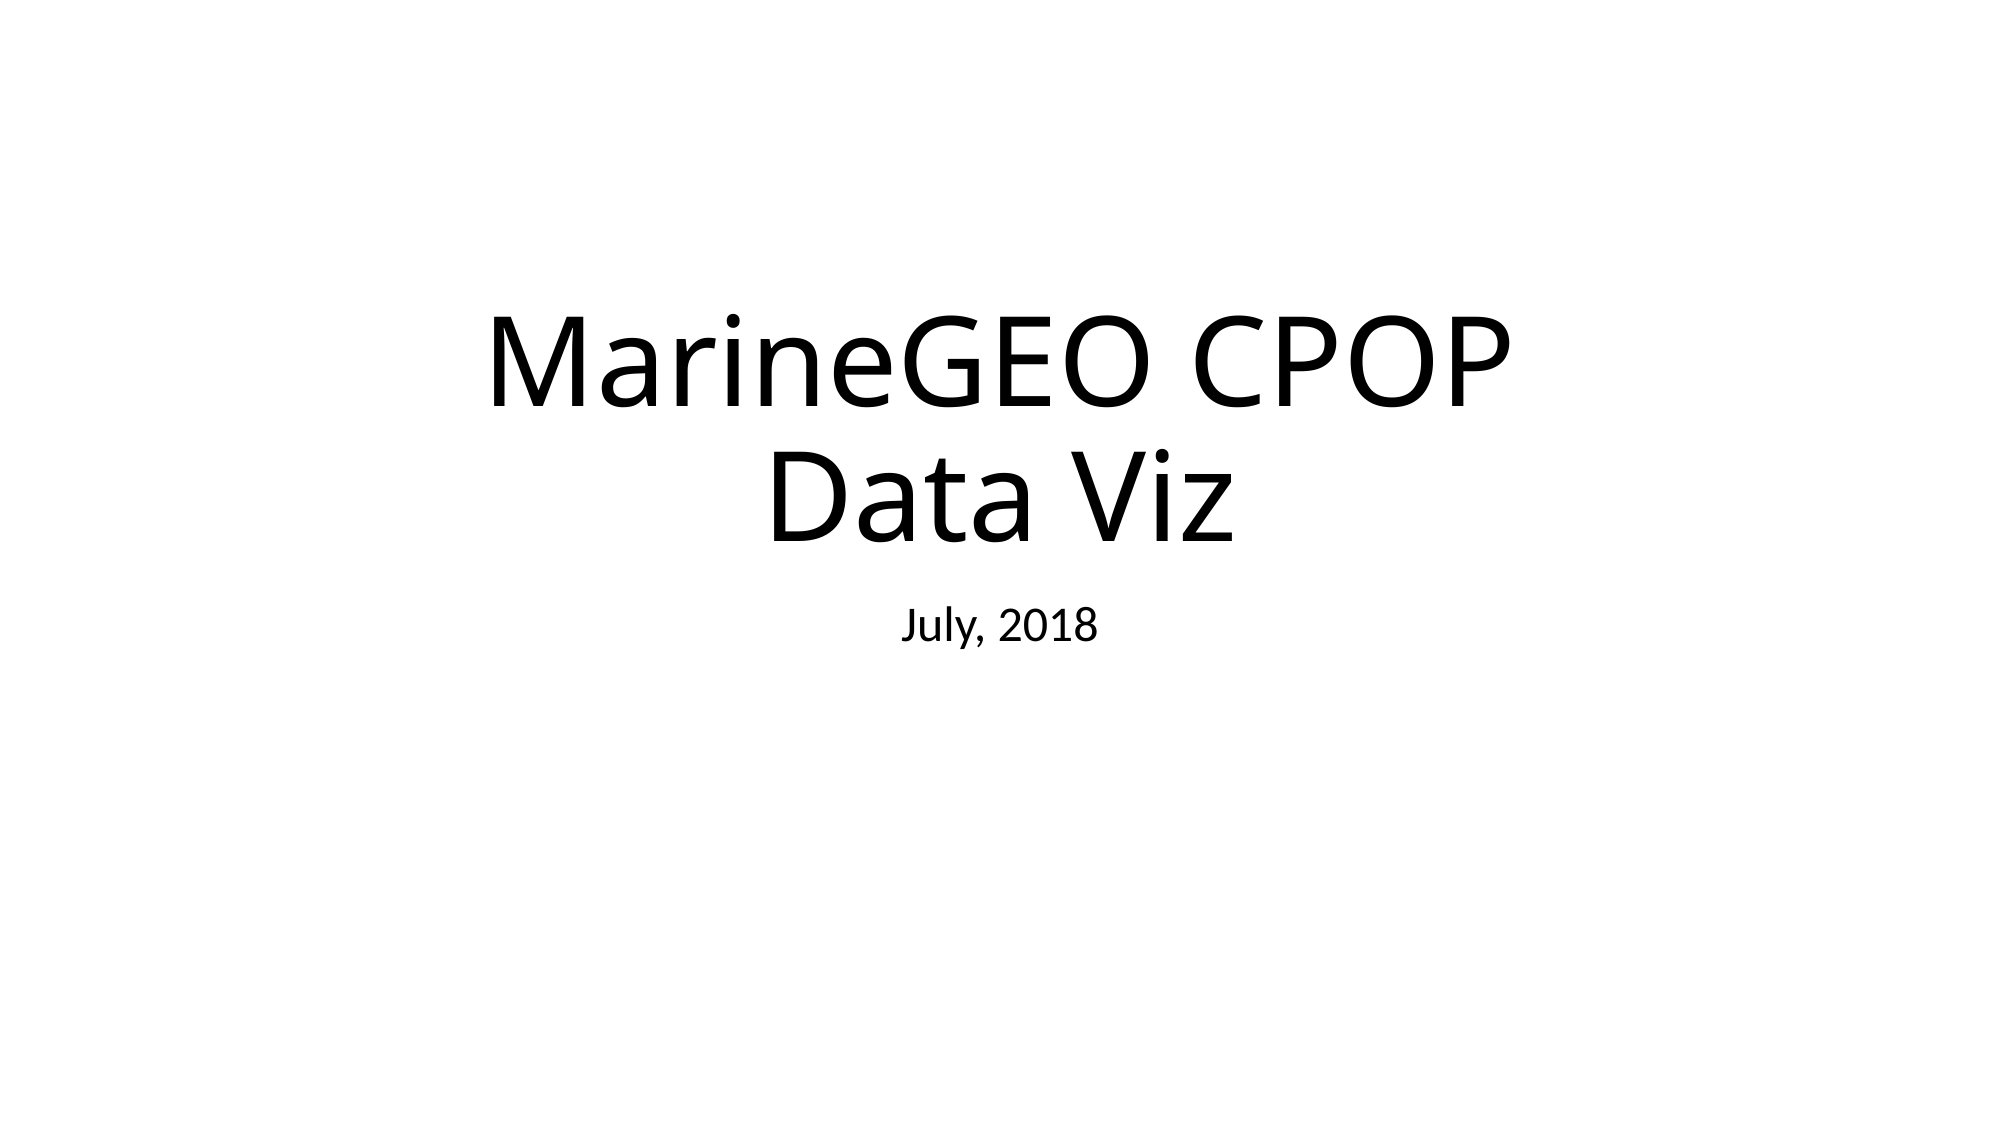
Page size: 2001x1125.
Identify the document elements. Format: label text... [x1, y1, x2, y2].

title MarineGEO CPOP Data Viz [249, 184, 1750, 576]
subtitle July, 2018 [249, 590, 1750, 863]
